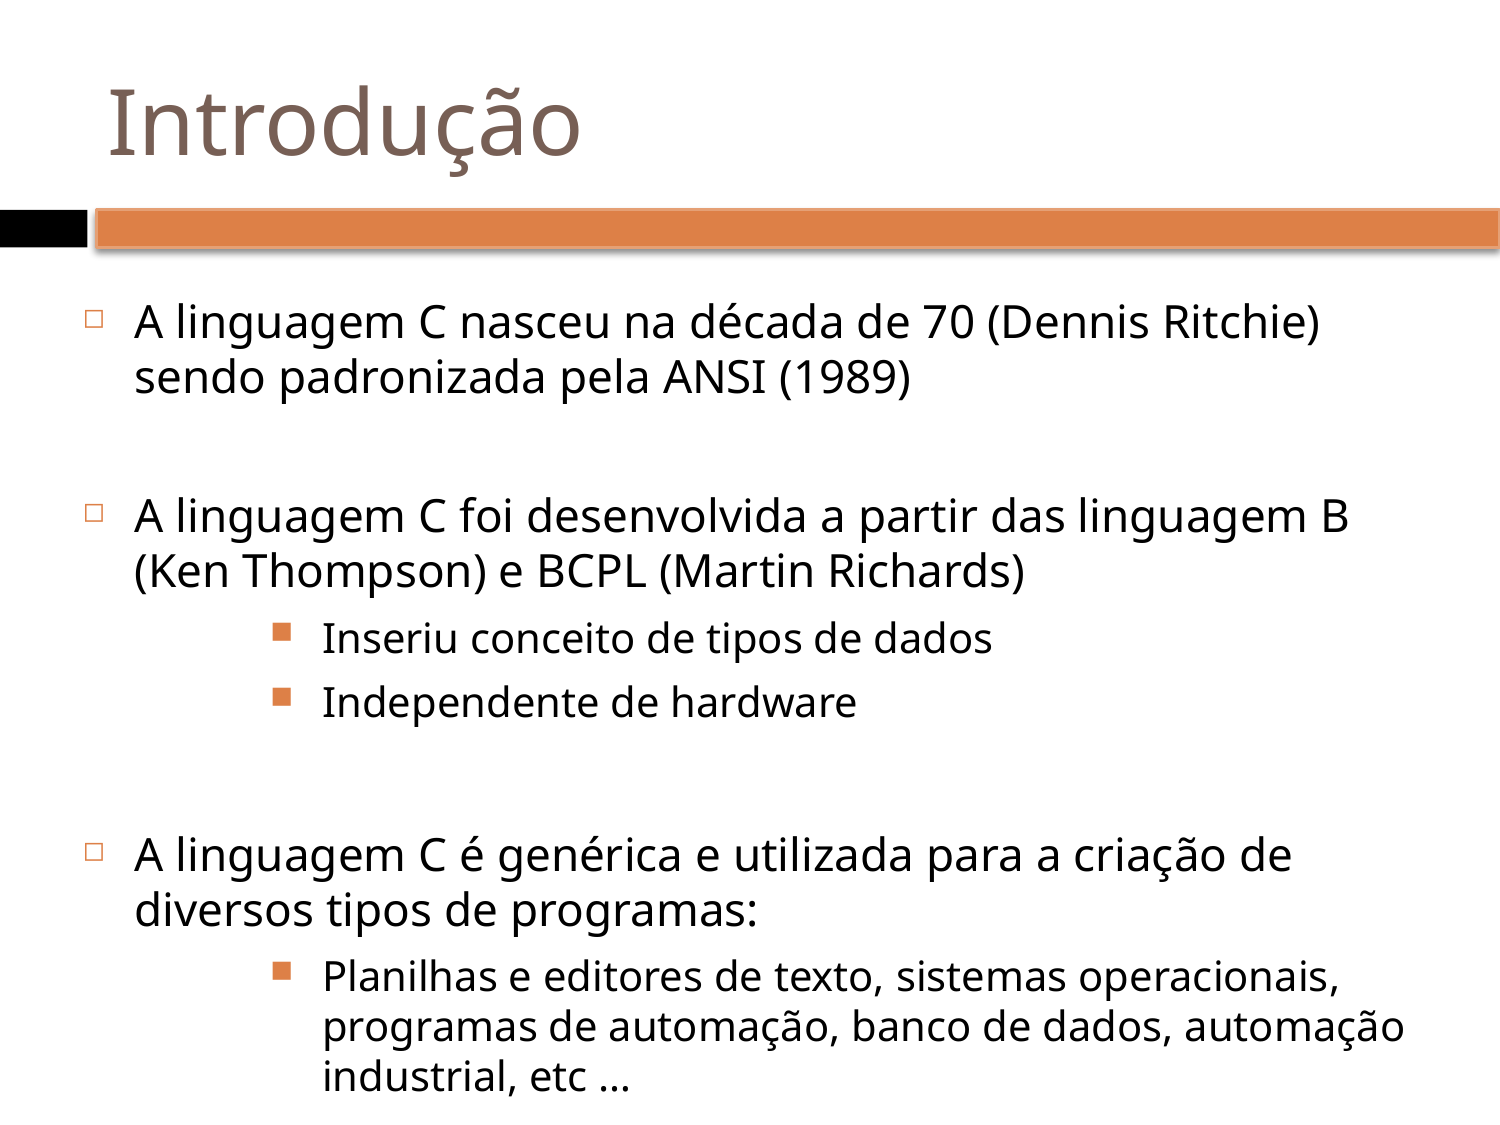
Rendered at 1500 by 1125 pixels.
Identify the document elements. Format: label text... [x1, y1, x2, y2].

list A linguagem C nasceu na década de 70 (Dennis Ritchie) sendo padronizada pela ANSI (1989) A linguagem C foi desenvolvida a partir das linguagem B (Ken Thompson) e BCPL (Martin Richards) Inseriu conceito de tipos de dados Independente de hardware A linguagem C é genérica e utilizada para a criação de diversos tipos de programas: Planilhas e editores de texto, sistemas operacionais, programas de automação, banco de dados, automação industrial, etc … [74, 284, 1426, 1029]
slide_number [1361, 1033, 1450, 1096]
title Introdução [99, 36, 1439, 201]
